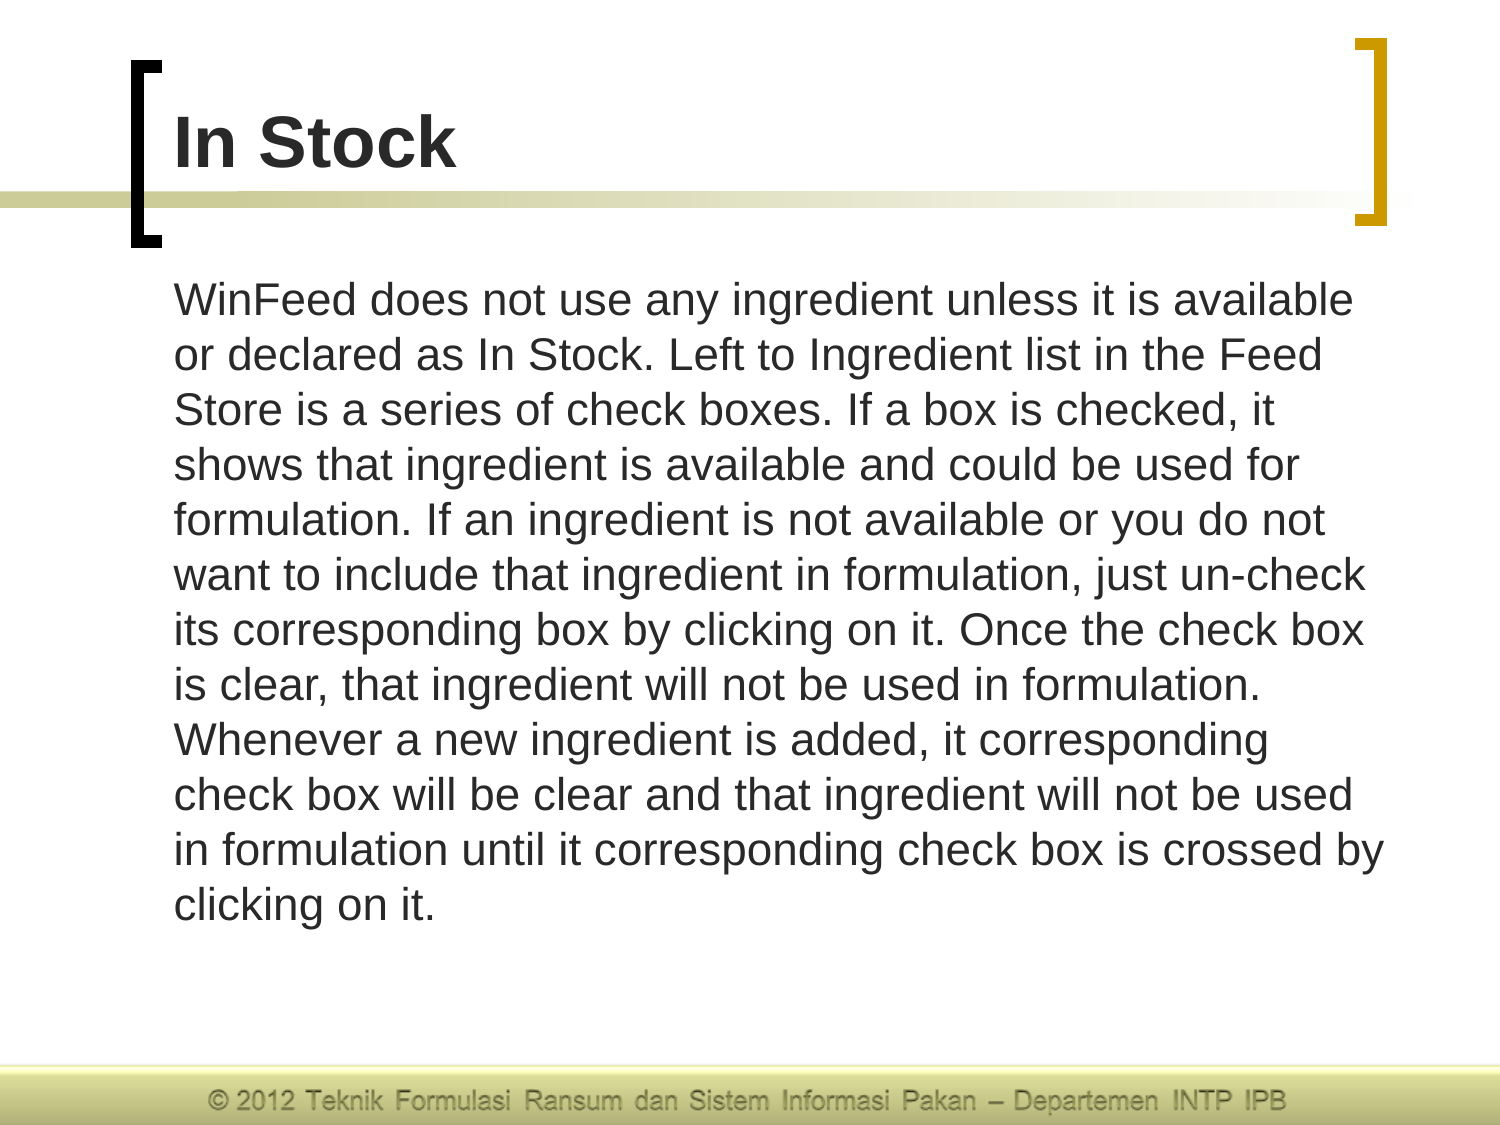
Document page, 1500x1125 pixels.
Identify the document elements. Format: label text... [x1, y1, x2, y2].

picture [0, 1061, 1500, 1125]
text_box In Stock WinFeed does not use any ingredient unless it is available or declared as In Stock. Left to Ingredient list in the Feed Store is a series of check boxes. If a box is checked, it shows that ingredient is available and could be used for formulation. If an ingredient is not available or you do not want to include that ingredient in formulation, just un-check its corresponding box by clicking on it. Once the check box is clear, that ingredient will not be used in formulation. Whenever a new ingredient is added, it corresponding check box will be clear and that ingredient will not be used in formulation until it corresponding check box is crossed by clicking on it. [158, 87, 1412, 937]
